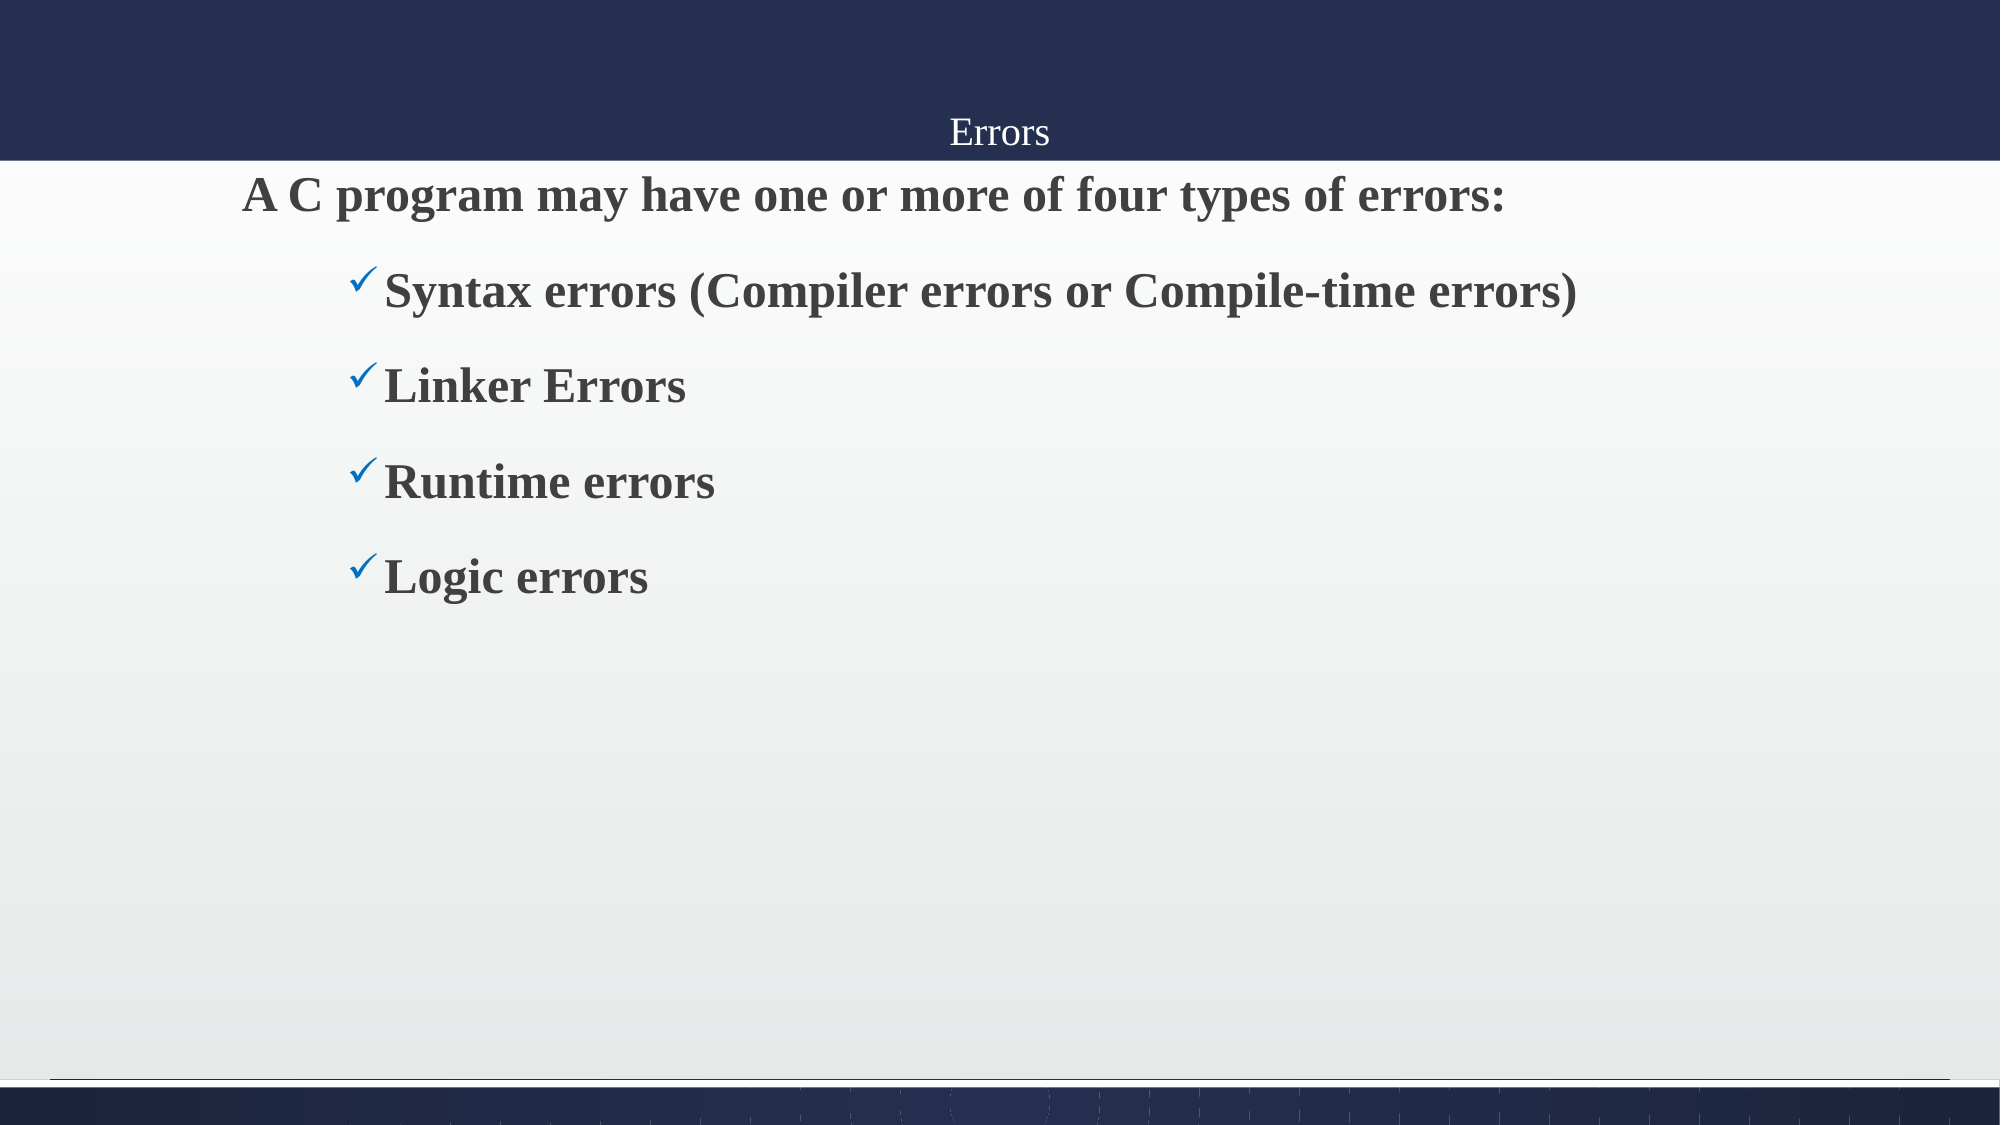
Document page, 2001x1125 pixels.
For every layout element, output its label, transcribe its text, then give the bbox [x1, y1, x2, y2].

title Errors [0, 0, 2000, 161]
list A C program may have one or more of four types of errors: Syntax errors (Compiler errors or Compile-time errors) Linker Errors Runtime errors Logic errors [219, 160, 1780, 1086]
